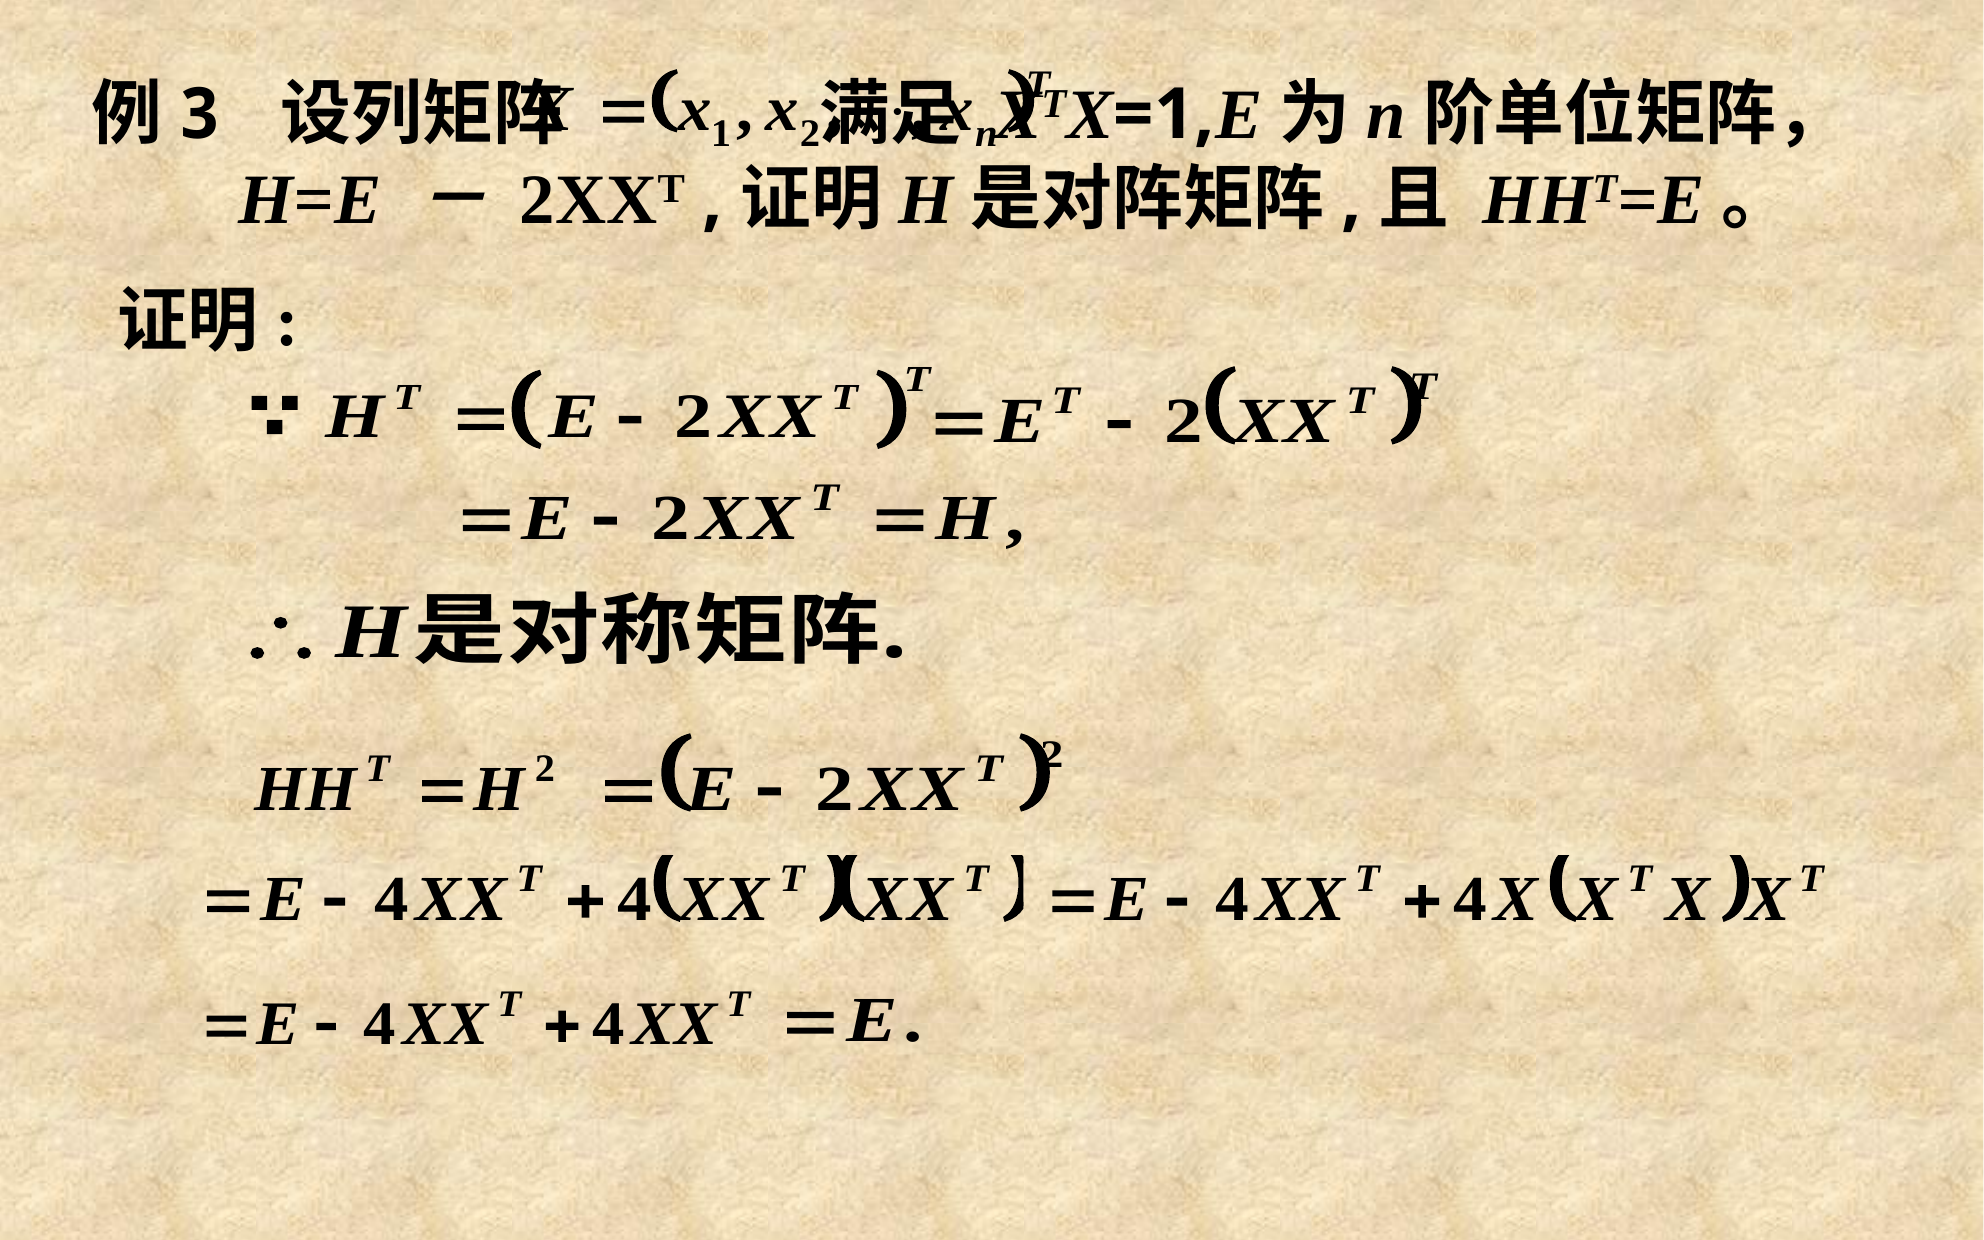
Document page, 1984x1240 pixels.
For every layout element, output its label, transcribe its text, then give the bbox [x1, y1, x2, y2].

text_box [196, 982, 760, 1049]
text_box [76, 59, 1908, 248]
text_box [196, 855, 1024, 939]
text_box 证明: [98, 265, 318, 369]
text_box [451, 474, 1028, 556]
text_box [923, 364, 1448, 462]
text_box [1042, 855, 1834, 939]
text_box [247, 347, 951, 481]
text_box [247, 745, 559, 815]
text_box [593, 731, 1068, 829]
picture [0, 0, 1984, 1240]
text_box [775, 993, 925, 1049]
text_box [247, 584, 912, 685]
